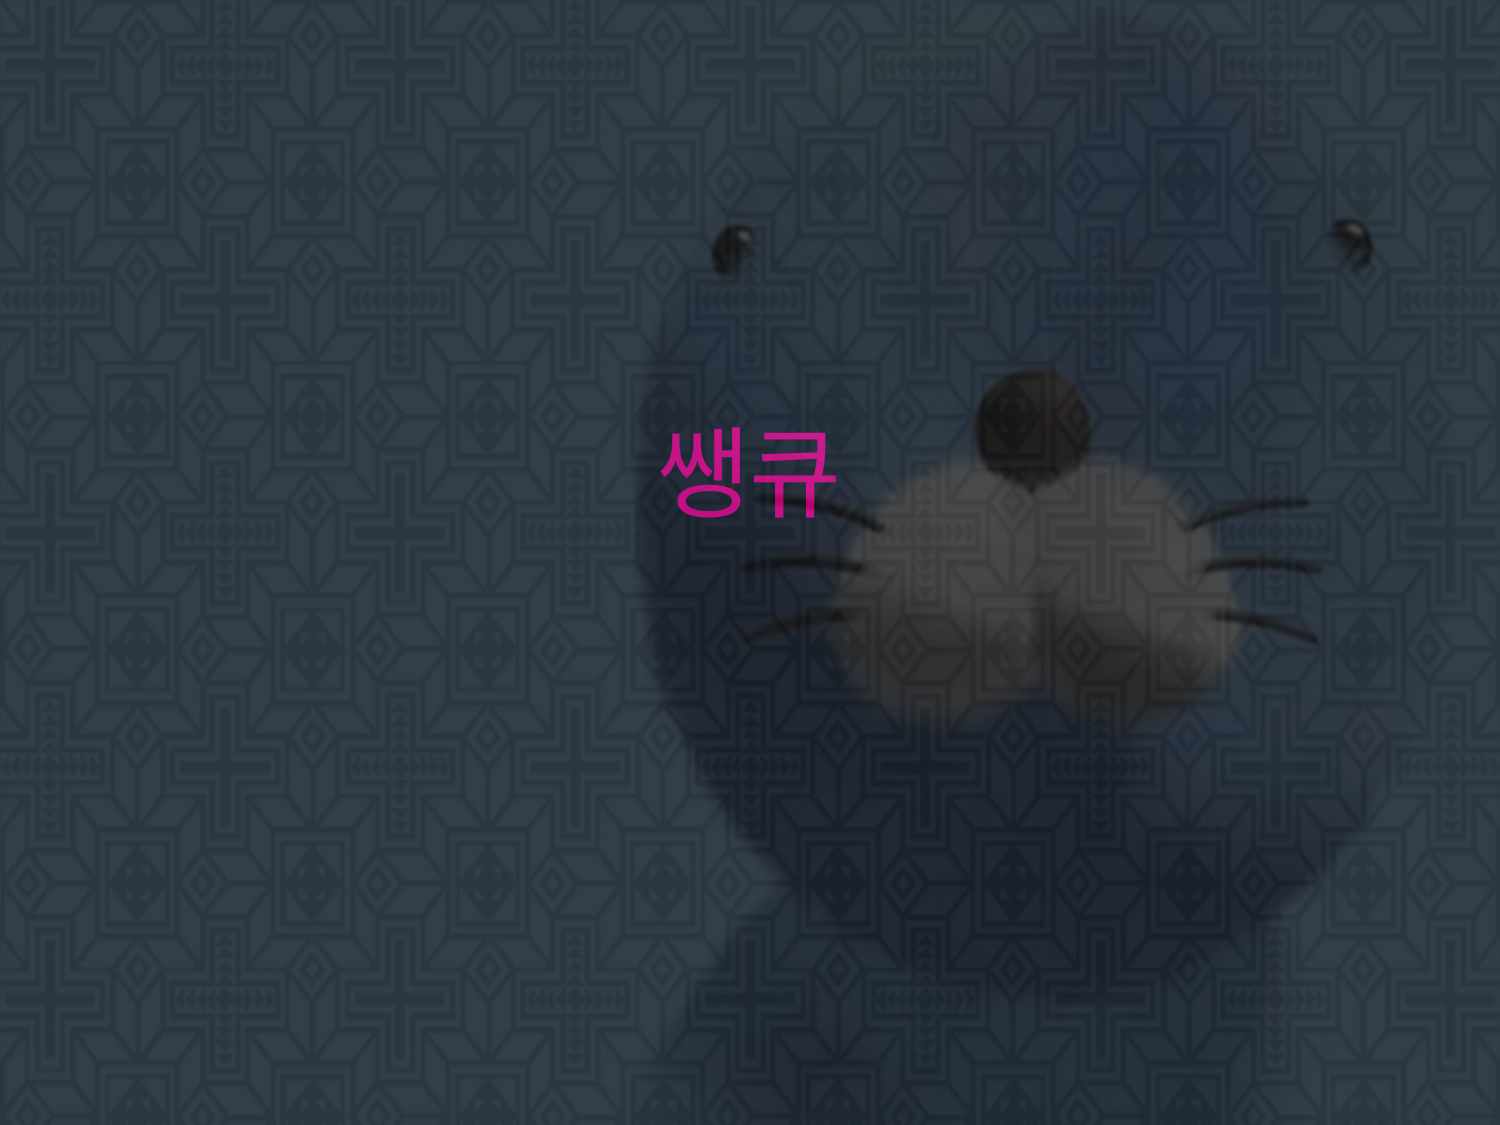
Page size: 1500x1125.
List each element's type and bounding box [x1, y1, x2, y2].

text_box [0, 0, 1500, 1125]
